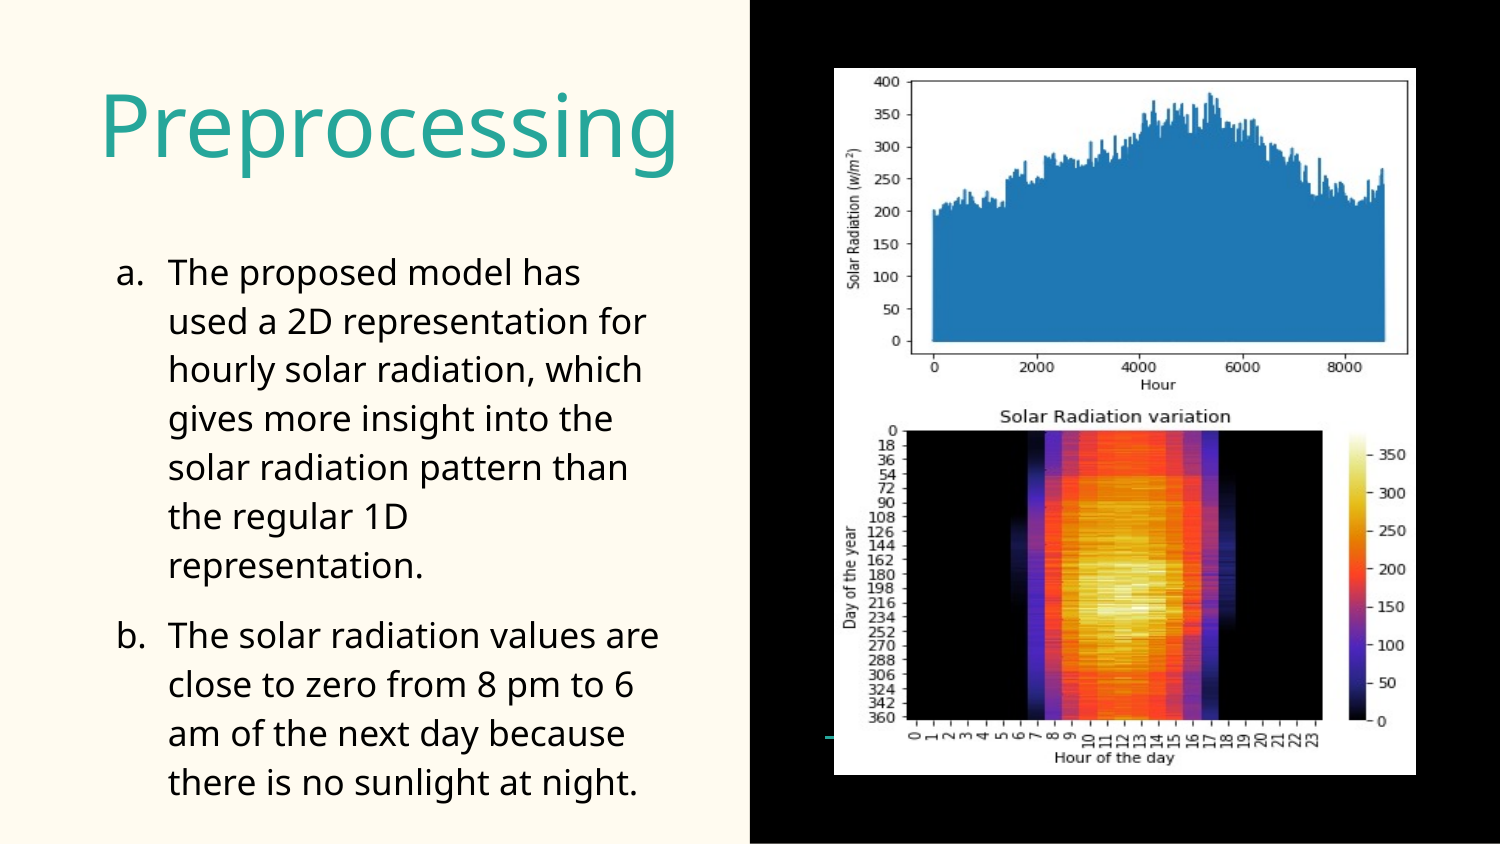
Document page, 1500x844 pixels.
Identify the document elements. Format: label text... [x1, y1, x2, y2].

picture [834, 68, 1416, 775]
title Preprocessing [58, 30, 722, 191]
text_box The proposed model has used a 2D representation for hourly solar radiation, which gives more insight into the solar radiation pattern than the regular 1D representation. The solar radiation values are close to zero from 8 pm to 6 am of the next day because there is no sunlight at night. [77, 228, 684, 757]
